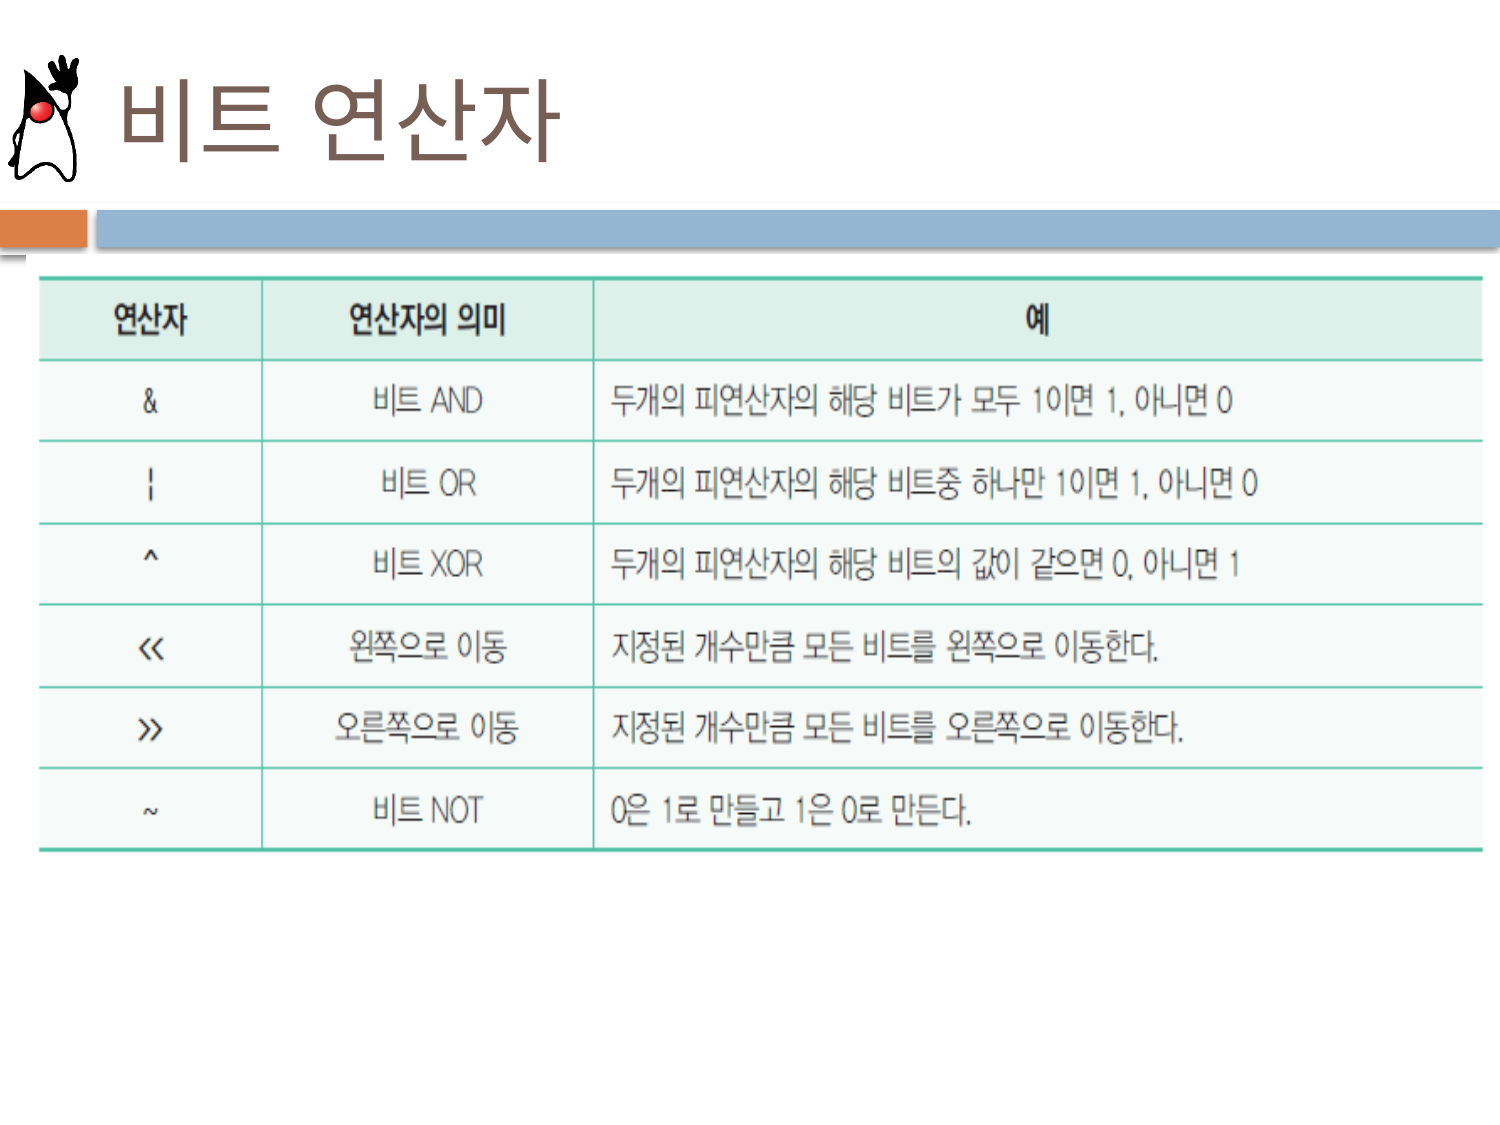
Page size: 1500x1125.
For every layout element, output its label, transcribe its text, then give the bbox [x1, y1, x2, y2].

picture [8, 55, 79, 182]
title 비트 연산자 [100, 37, 1438, 200]
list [25, 254, 1500, 871]
